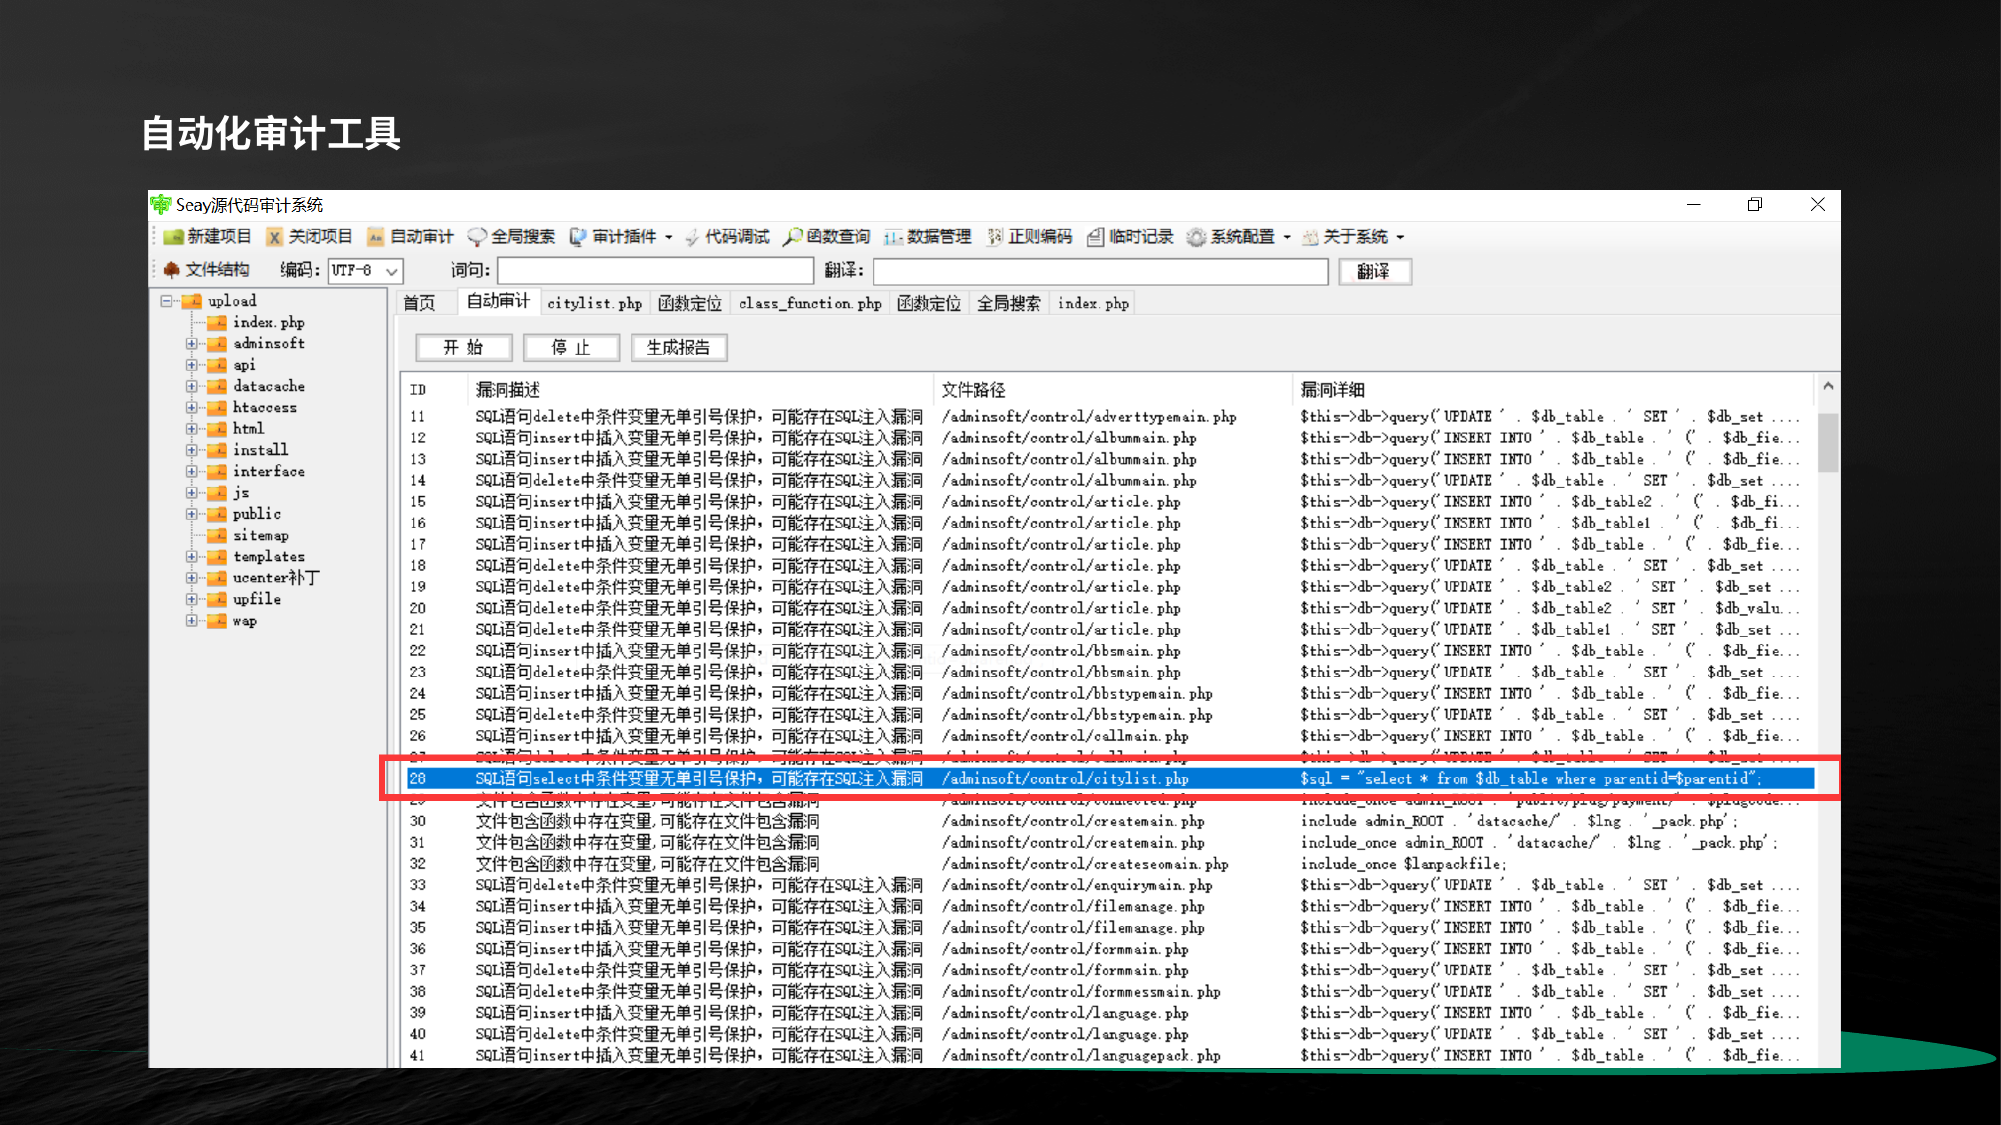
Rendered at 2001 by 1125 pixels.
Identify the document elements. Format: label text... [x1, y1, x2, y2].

text_box [0, 1047, 148, 1054]
picture [0, 0, 2001, 1125]
text_box [875, 1030, 1998, 1077]
text_box 自动化审计工具 [125, 102, 1864, 163]
